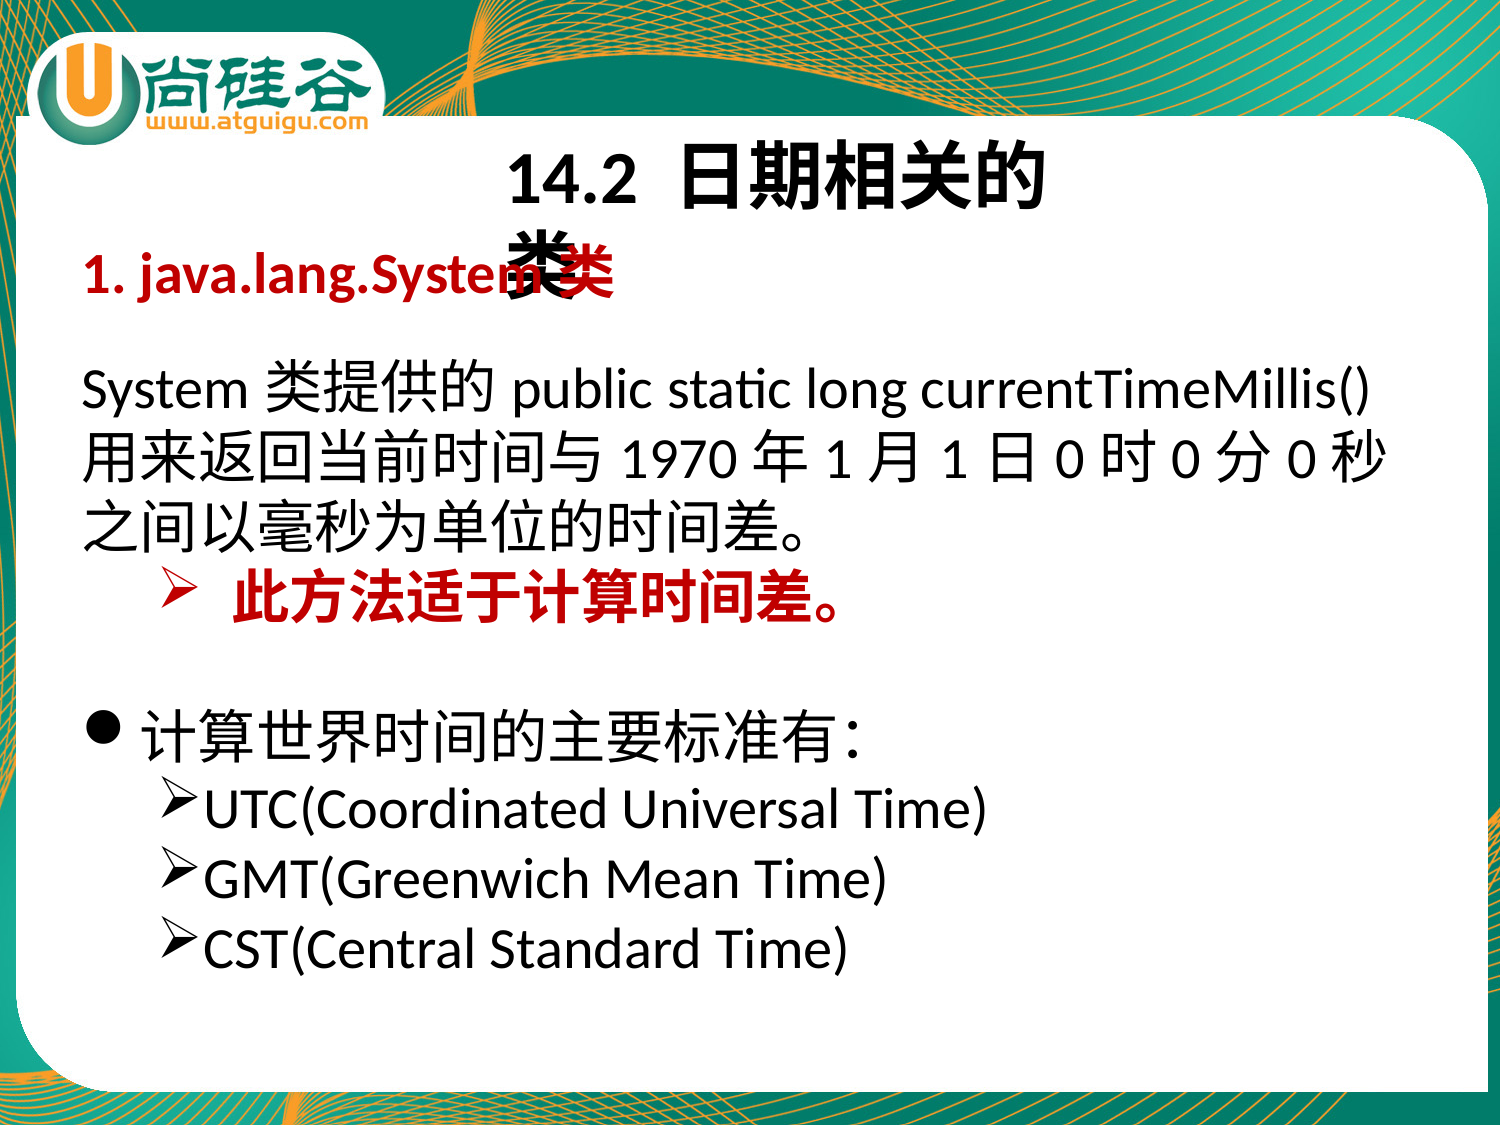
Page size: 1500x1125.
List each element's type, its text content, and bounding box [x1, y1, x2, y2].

text_box 1. java.lang.System类 System类提供的public static long currentTimeMillis()用来返回当前时间与1970年1月1日0时0分0秒之间以毫秒为单位的时间差。 此方法适于计算时间差。 计算世界时间的主要标准有： UTC(Coordinated Universal Time) GMT(Greenwich Mean Time) CST(Central Standard Time) [66, 227, 1438, 987]
picture [0, 0, 1500, 1125]
text_box 14.2 日期相关的类 [490, 121, 1128, 227]
